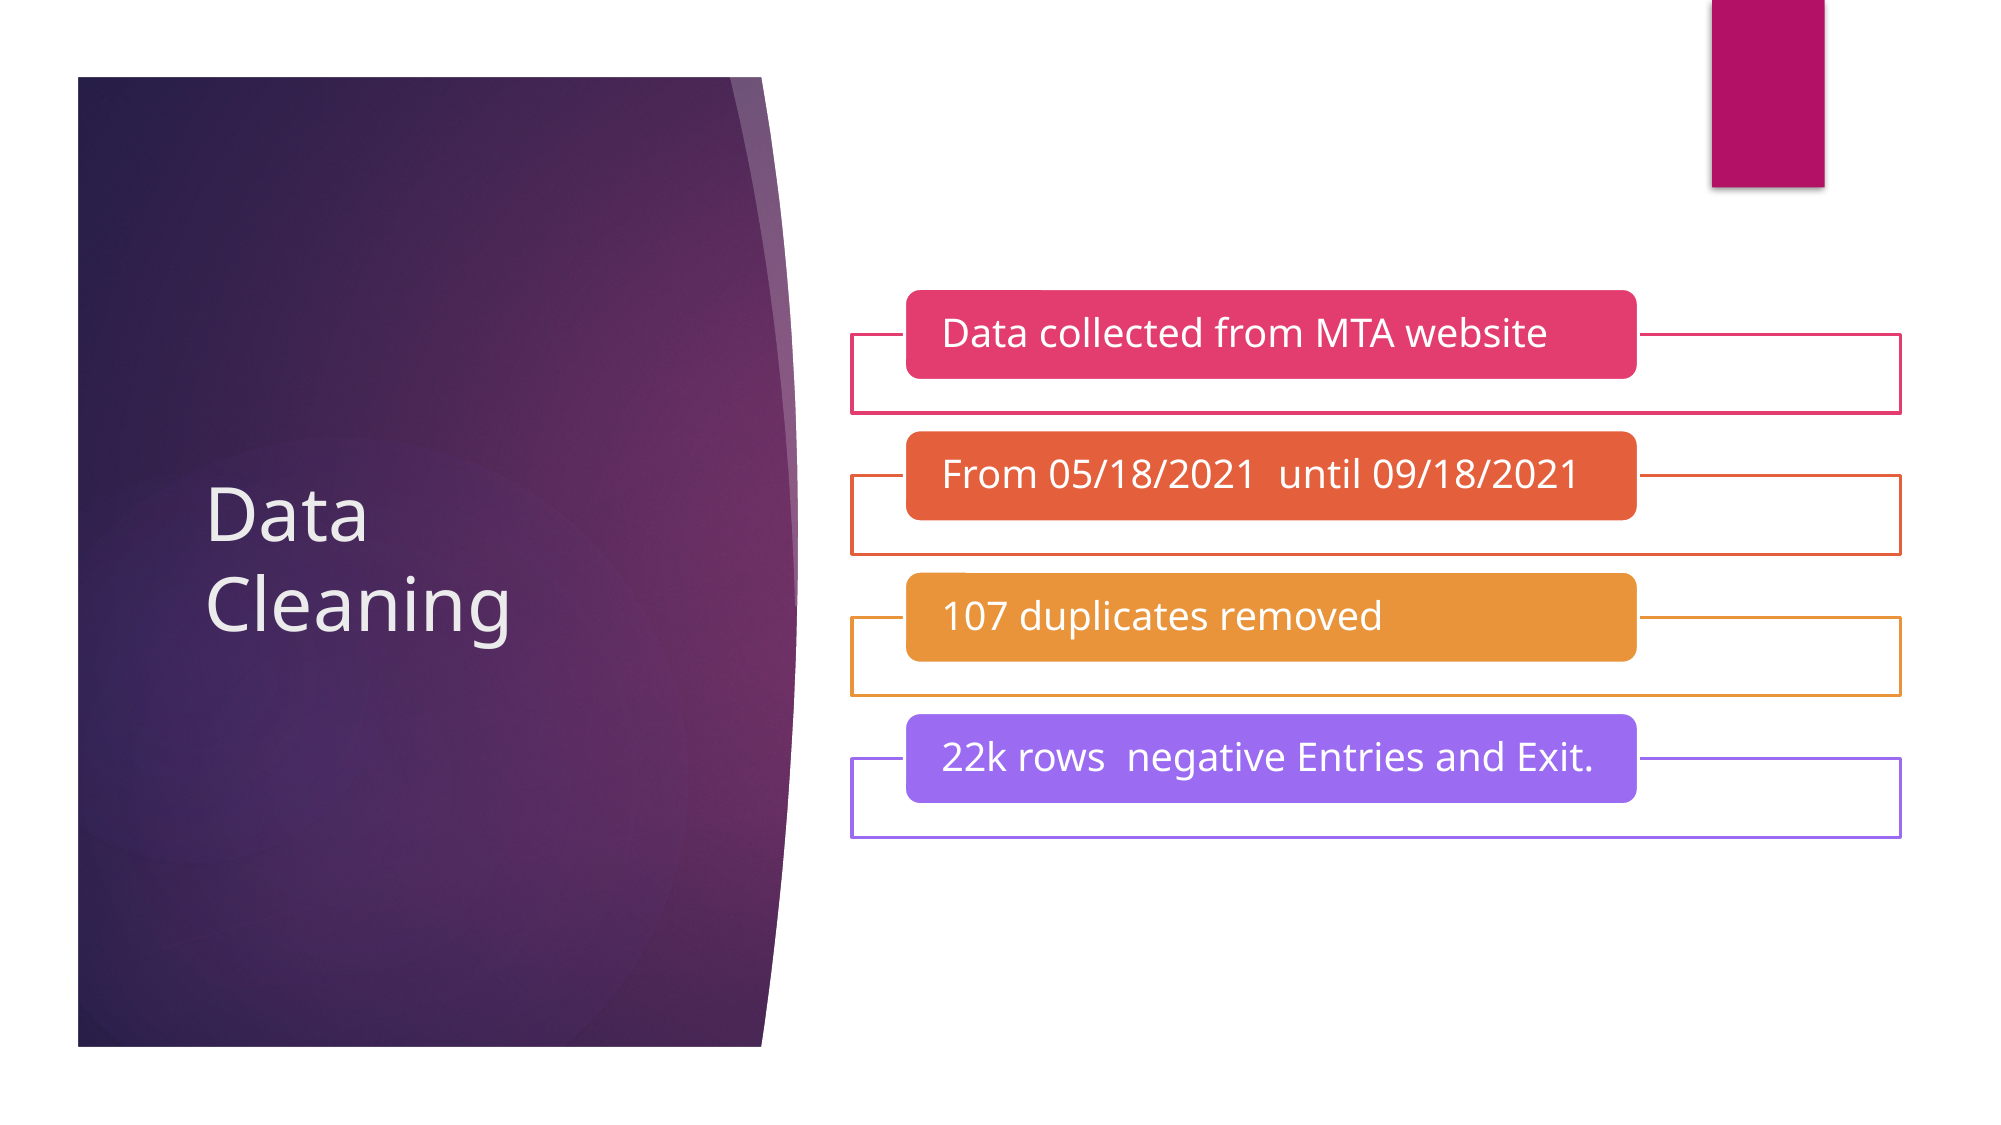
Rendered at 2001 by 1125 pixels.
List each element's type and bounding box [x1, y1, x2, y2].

list [851, 132, 1901, 994]
text_box [0, 0, 2000, 1125]
